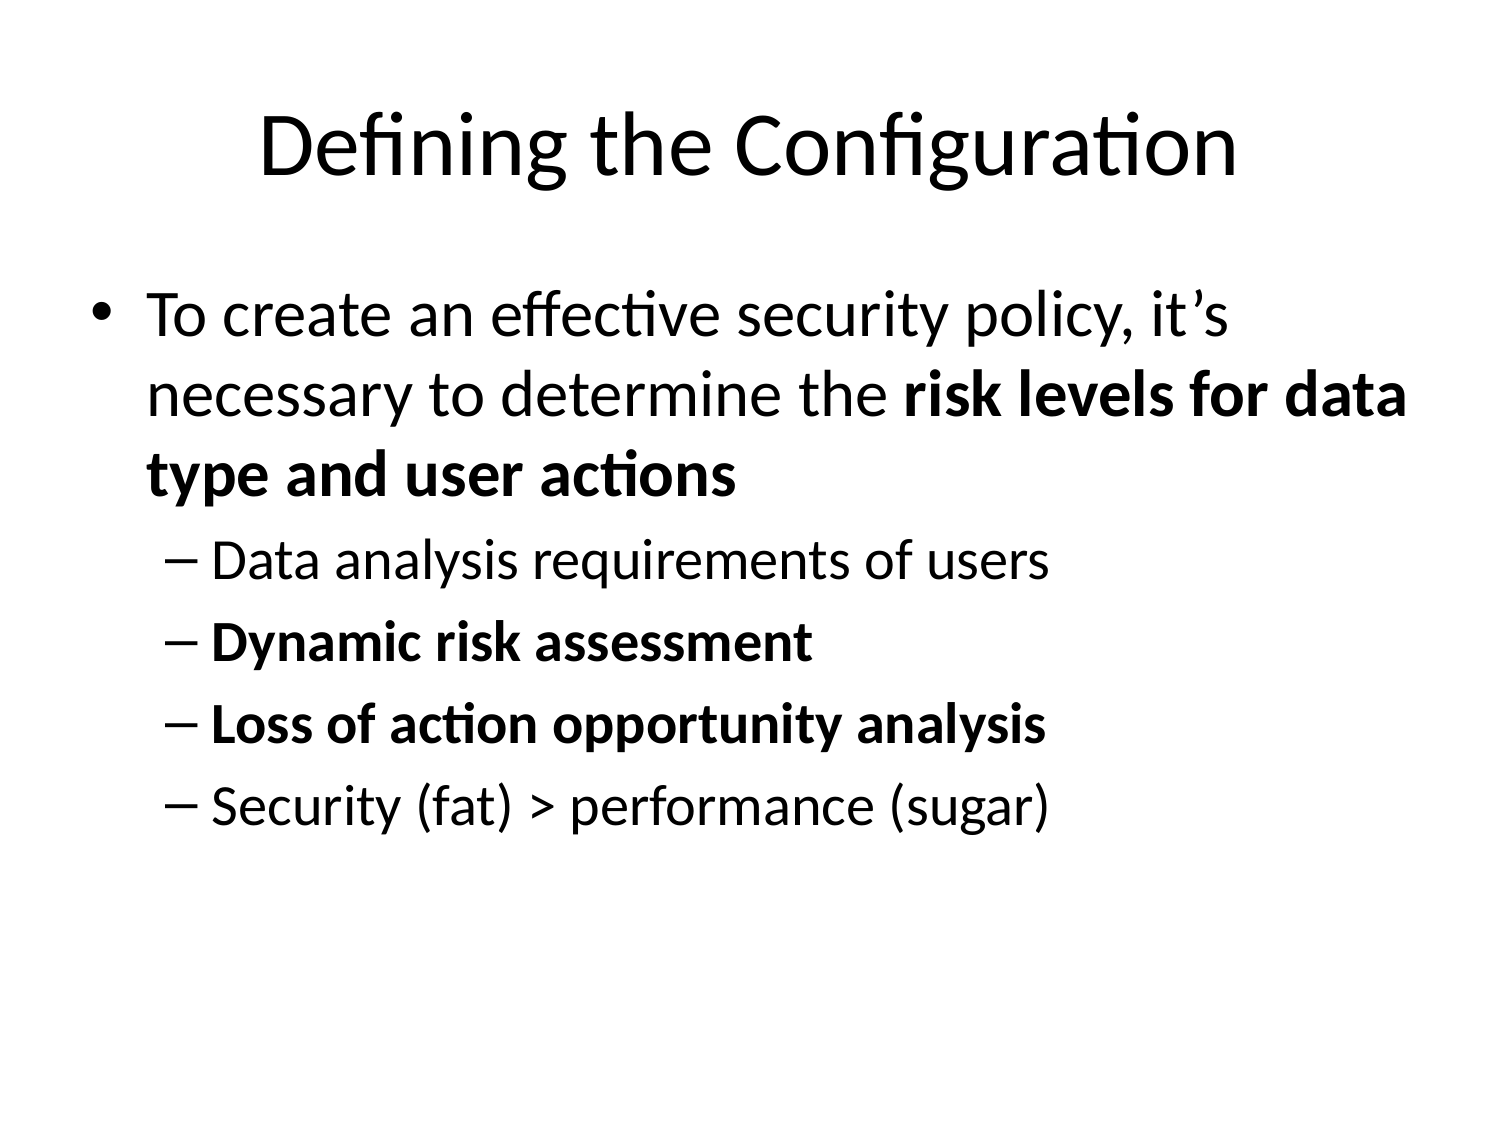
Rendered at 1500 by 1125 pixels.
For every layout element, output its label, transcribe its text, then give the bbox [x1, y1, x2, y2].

list To create an effective security policy, it’s necessary to determine the risk levels for data type and user actions Data analysis requirements of users Dynamic risk assessment Loss of action opportunity analysis Security (fat) > performance (sugar) [75, 262, 1425, 1005]
title Defining the Configuration [75, 45, 1425, 233]
